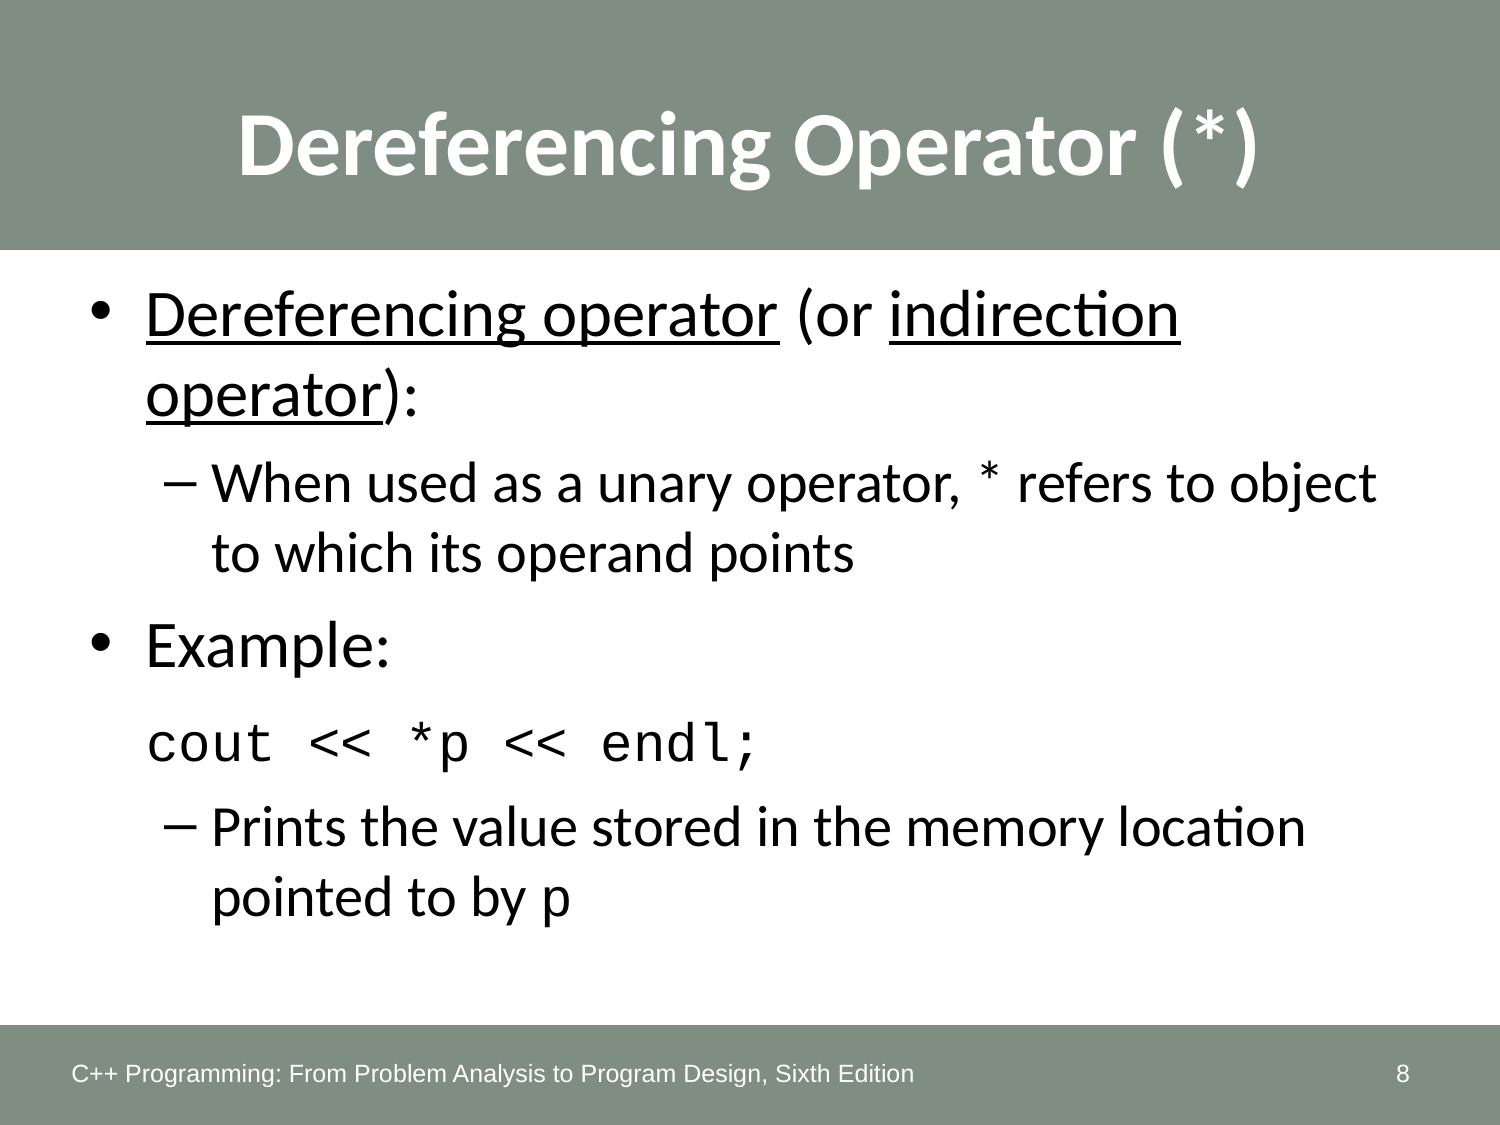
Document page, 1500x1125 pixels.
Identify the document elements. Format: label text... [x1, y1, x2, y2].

text_box 8 [1074, 1042, 1425, 1103]
text_box C++ Programming: From Problem Analysis to Program Design, Sixth Edition [0, 1042, 988, 1103]
text_box Dereferencing operator (or indirection operator): When used as a unary operator, * refers to object to which its operand points Example: cout << *p << endl; Prints the value stored in the memory location pointed to by p [74, 262, 1425, 1005]
text_box Dereferencing Operator (*) [74, 45, 1425, 233]
